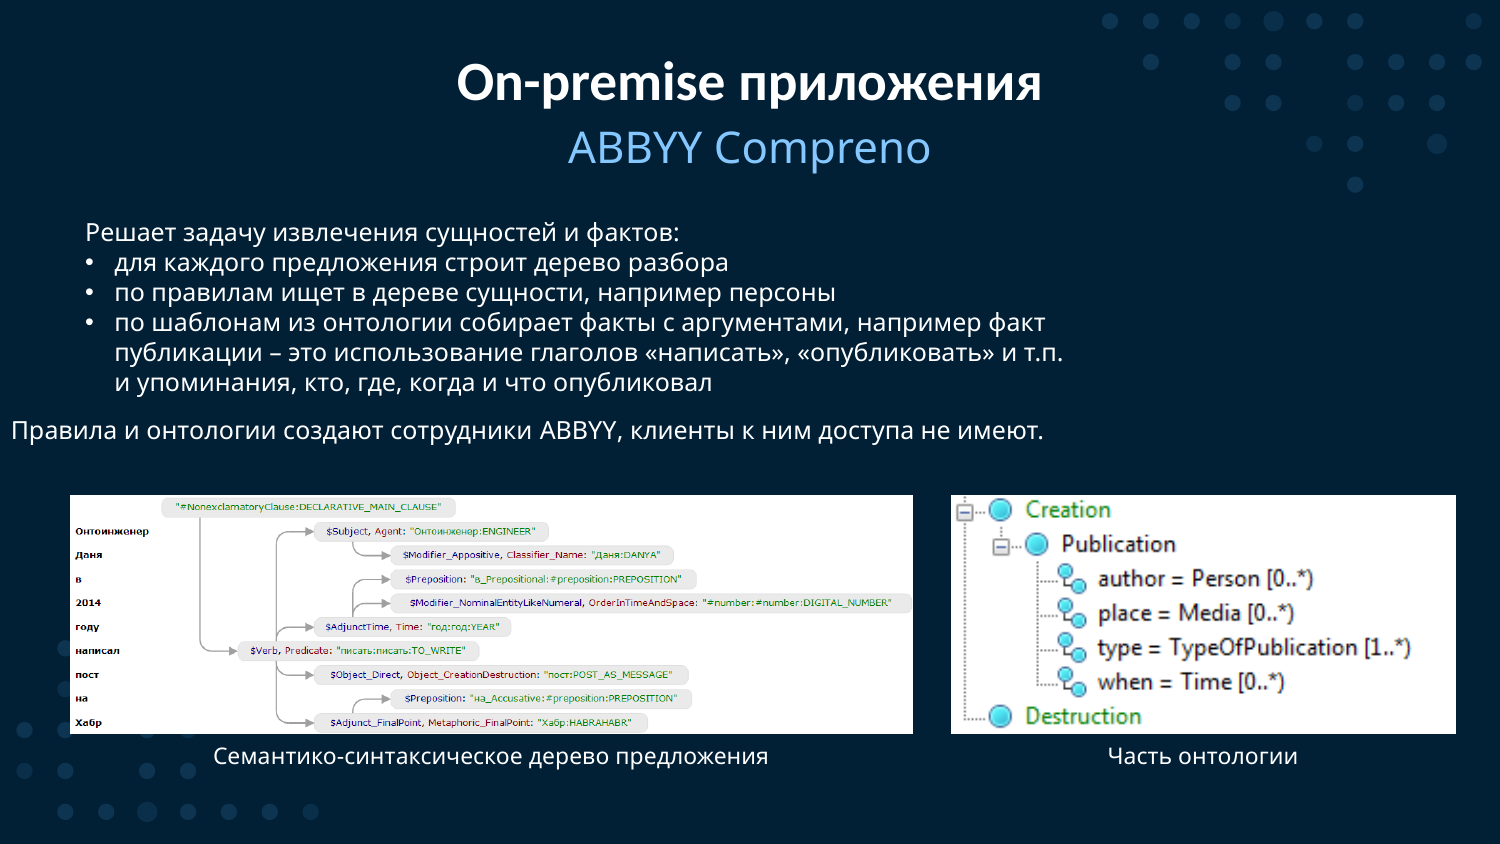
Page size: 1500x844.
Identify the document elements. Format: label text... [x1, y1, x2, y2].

list ABBYY Compreno [103, 120, 1397, 196]
picture [70, 495, 913, 734]
text_box Семантико-синтаксическое дерево предложения [198, 734, 785, 777]
text_box Решает задачу извлечения сущностей и фактов: для каждого предложения строит дерево разбора по правилам ищет в дереве сущности, например персоны по шаблонам из онтологии собирает факты с аргументами, например факт публикации – это использование глаголов «написать», «опубликовать» и т.п. и упоминания, кто, где, когда и что опубликовал [70, 209, 1096, 404]
picture [951, 495, 1456, 734]
text_box Часть онтологии [1092, 734, 1314, 777]
title On-premise приложения [103, 44, 1397, 120]
text_box Правила и онтологии создают сотрудники ABBYY, клиенты к ним доступа не имеют. [0, 407, 1060, 452]
